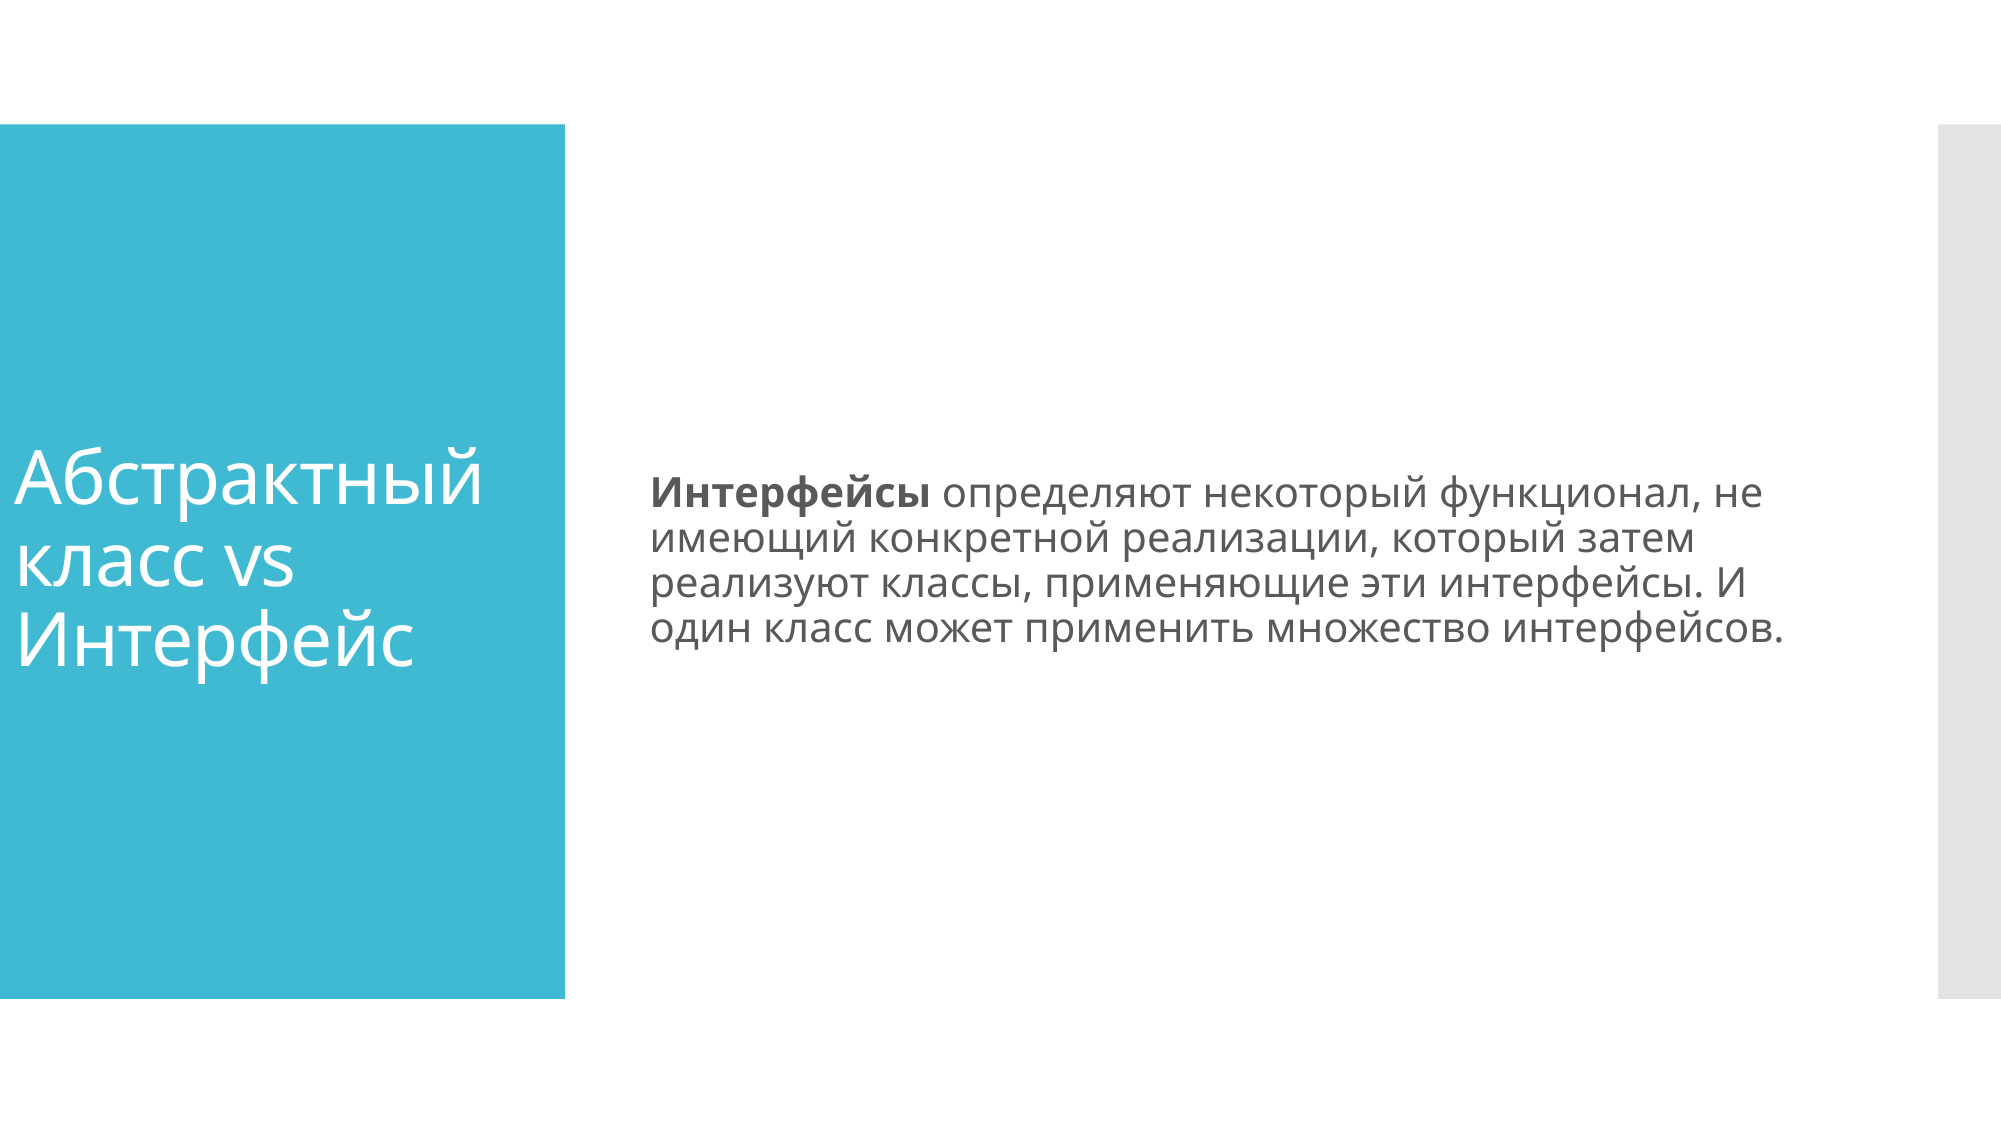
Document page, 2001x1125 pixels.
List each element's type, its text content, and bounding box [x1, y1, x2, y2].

text_box Абстрактный класс vs Интерфейс [0, 184, 615, 939]
text_box Интерфейсы определяют некоторый функционал, не имеющий конкретной реализации, который затем реализуют классы, применяющие эти интерфейсы. И один класс может применить множество интерфейсов. [634, 141, 1835, 982]
